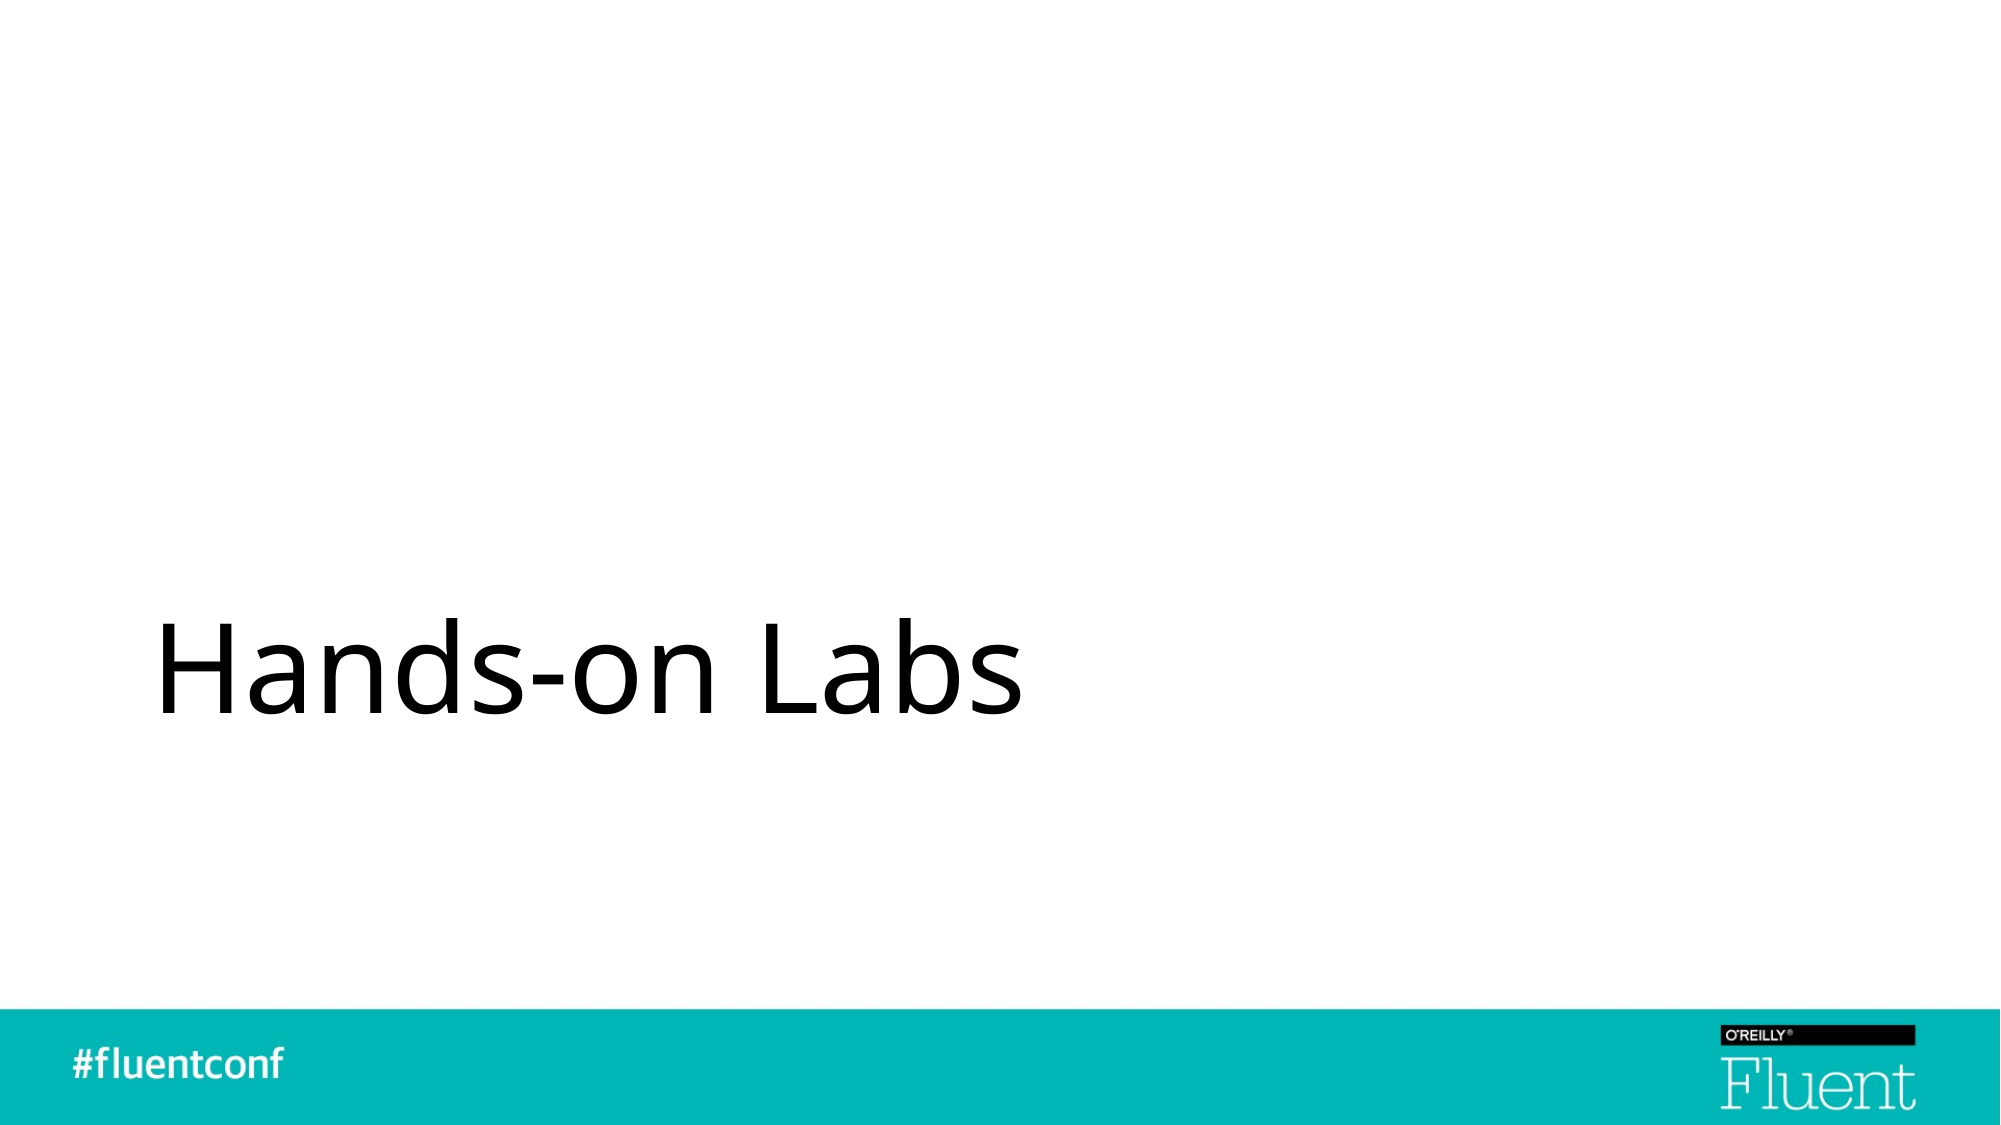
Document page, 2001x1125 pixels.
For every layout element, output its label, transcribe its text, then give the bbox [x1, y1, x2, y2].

title Hands-on Labs [136, 280, 1862, 749]
picture [0, 0, 2000, 1125]
